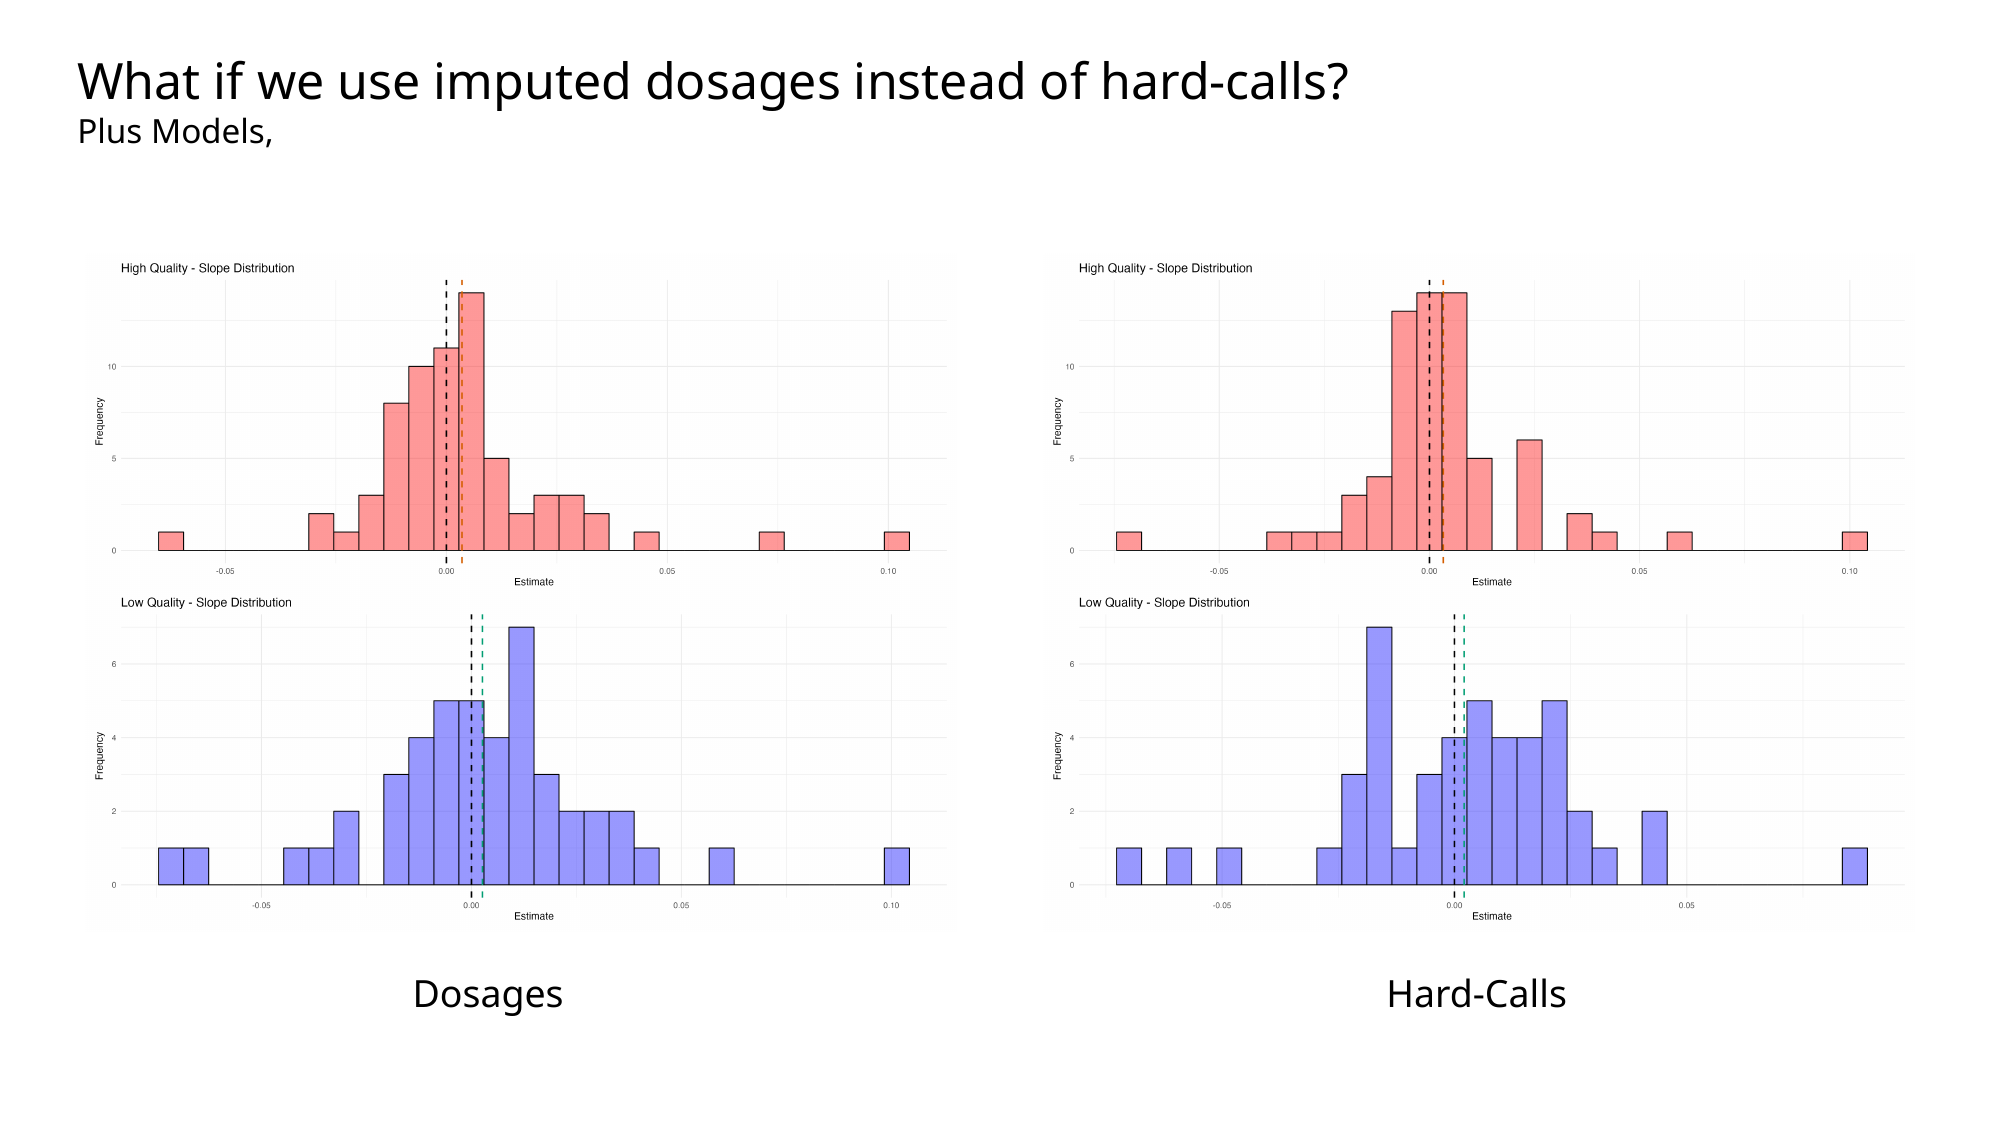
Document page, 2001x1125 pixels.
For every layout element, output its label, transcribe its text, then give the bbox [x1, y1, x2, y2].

text_box [104, 104, 691, 252]
picture [1042, 252, 1915, 933]
text_box Dosages [397, 962, 659, 1023]
picture [85, 252, 957, 933]
text_box Hard-Calls [1371, 962, 1633, 1023]
